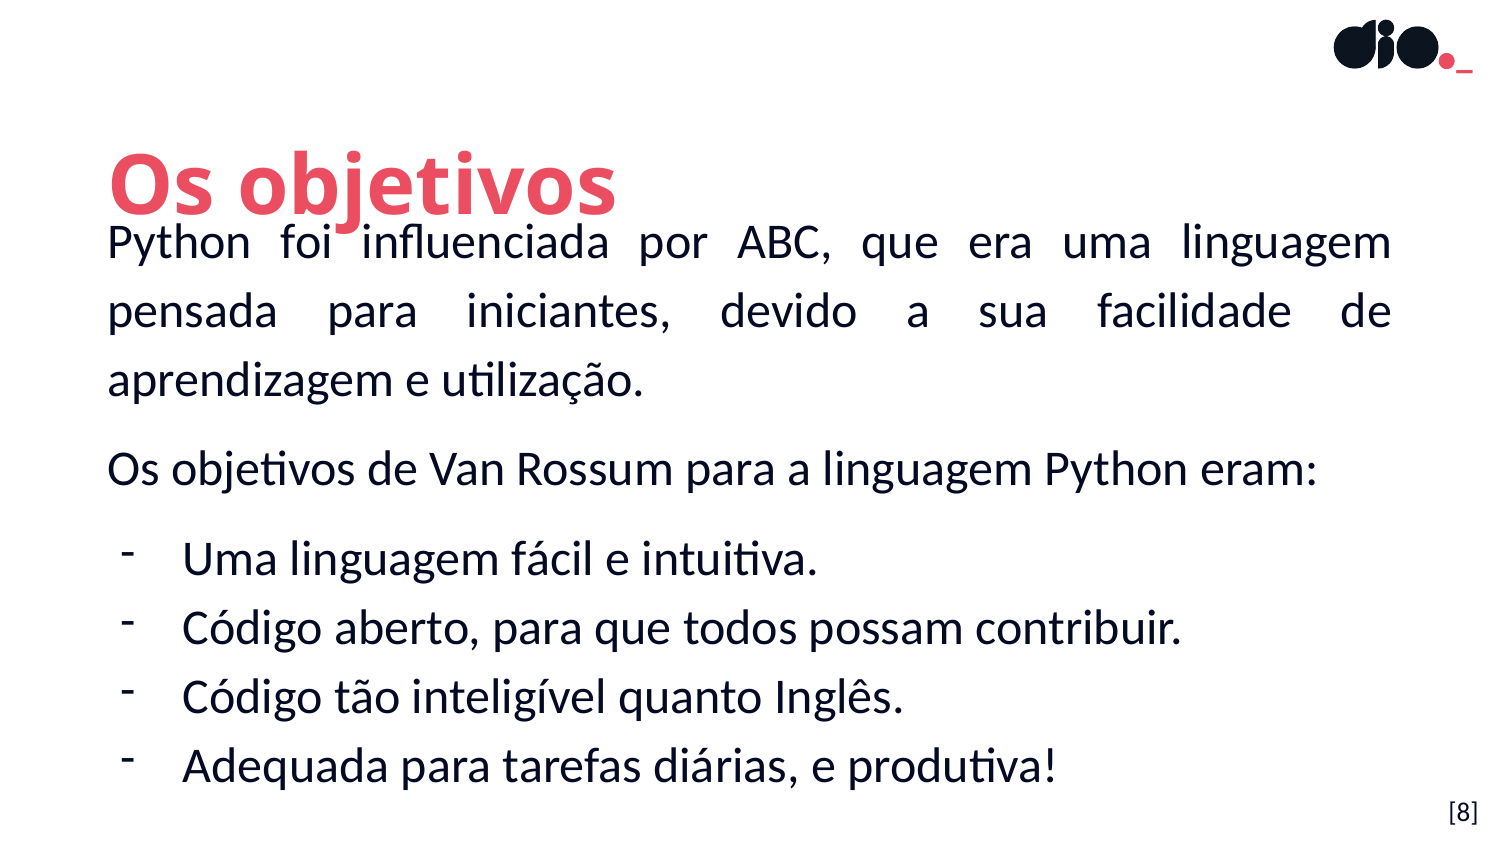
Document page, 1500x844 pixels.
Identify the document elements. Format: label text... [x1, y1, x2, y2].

picture [1333, 19, 1473, 74]
text_box Os objetivos [92, 104, 1408, 243]
text_box Python foi influenciada por ABC, que era uma linguagem pensada para iniciantes, devido a sua facilidade de aprendizagem e utilização. Os objetivos de Van Rossum para a linguagem Python eram: Uma linguagem fácil e intuitiva. Código aberto, para que todos possam contribuir. Código tão inteligível quanto Inglês. Adequada para tarefas diárias, e produtiva! [92, 243, 1408, 749]
slide_number [8] [1403, 779, 1494, 844]
